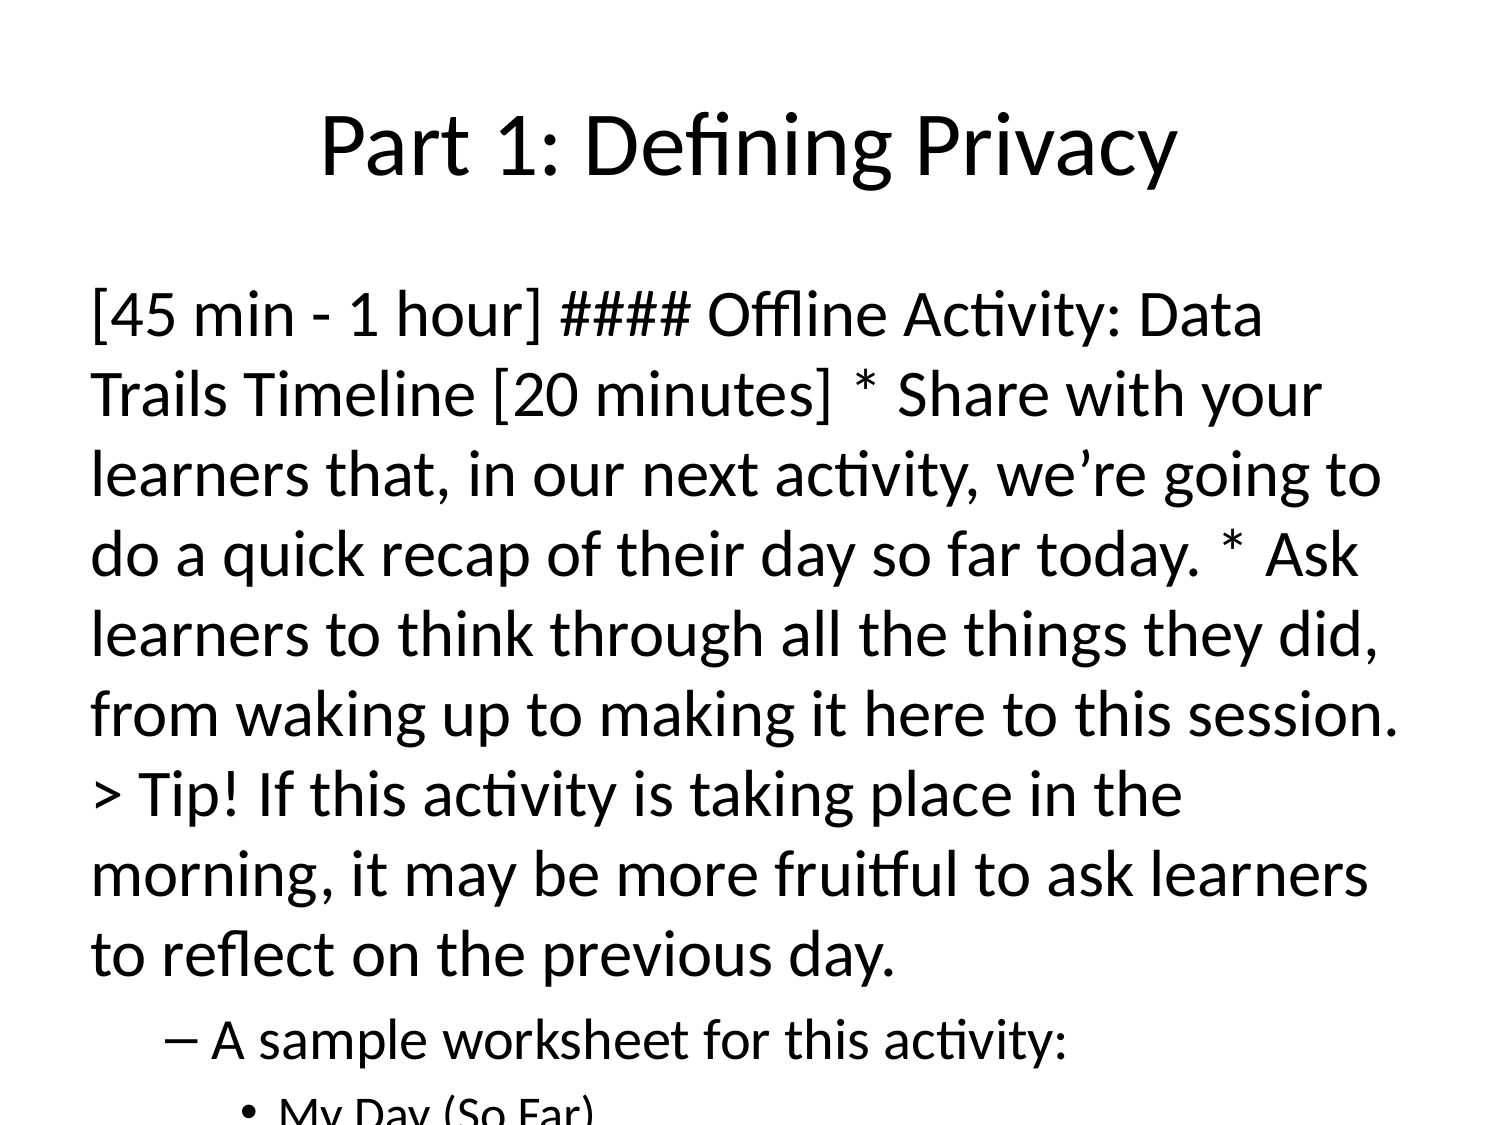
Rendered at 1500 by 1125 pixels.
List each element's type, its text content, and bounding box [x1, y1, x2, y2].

title Part 1: Defining Privacy [75, 45, 1425, 233]
list [45 min - 1 hour] #### Offline Activity: Data Trails Timeline [20 minutes] * Share with your learners that, in our next activity, we’re going to do a quick recap of their day so far today. * Ask learners to think through all the things they did, from waking up to making it here to this session. > Tip! If this activity is taking place in the morning, it may be more fruitful to ask learners to reflect on the previous day. A sample worksheet for this activity: My Day (So Far) Use this worksheet to make a list of what your activities so far today. For each item on your, answer the following questions: [75, 262, 1425, 1005]
